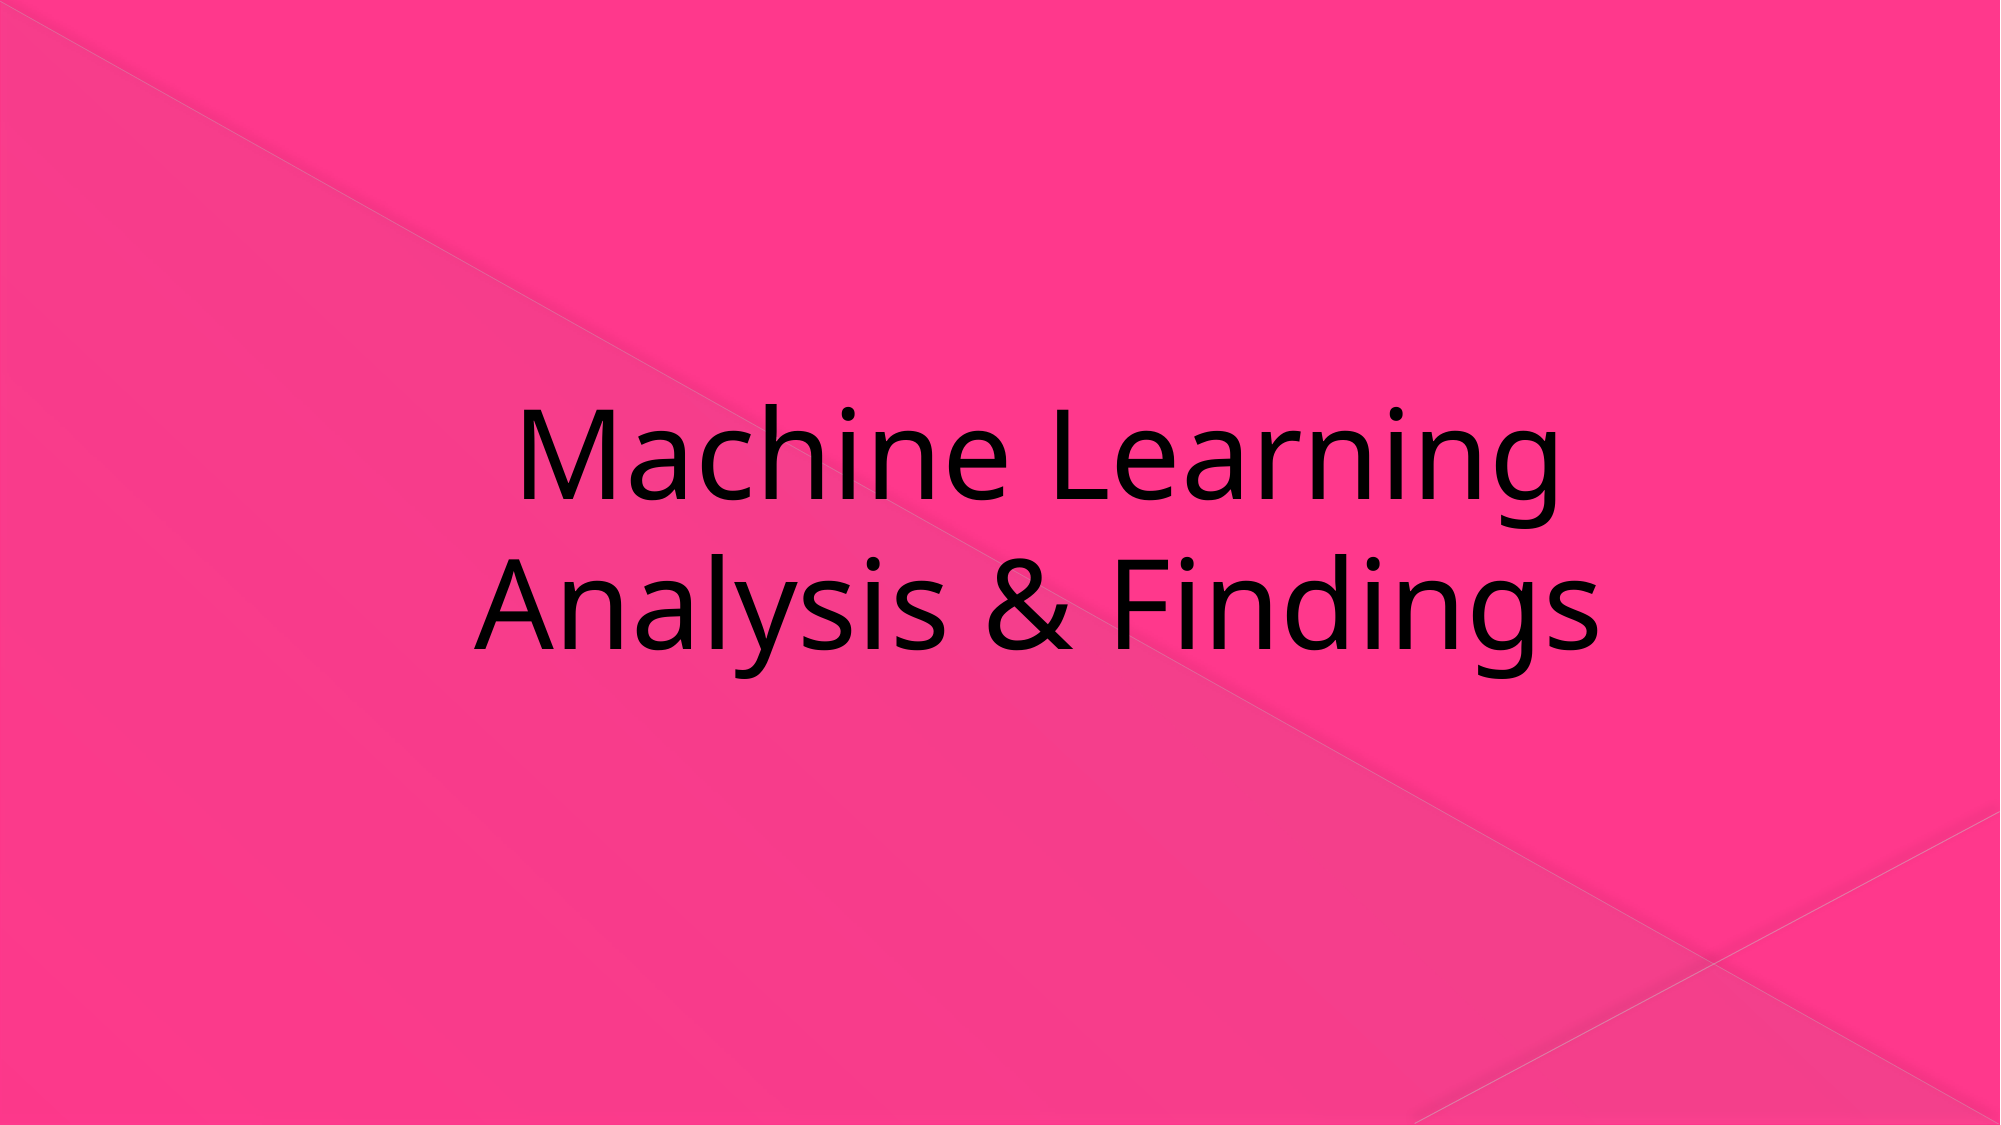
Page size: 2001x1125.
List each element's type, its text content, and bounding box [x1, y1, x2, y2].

title Machine Learning Analysis & Findings [310, 293, 1690, 755]
